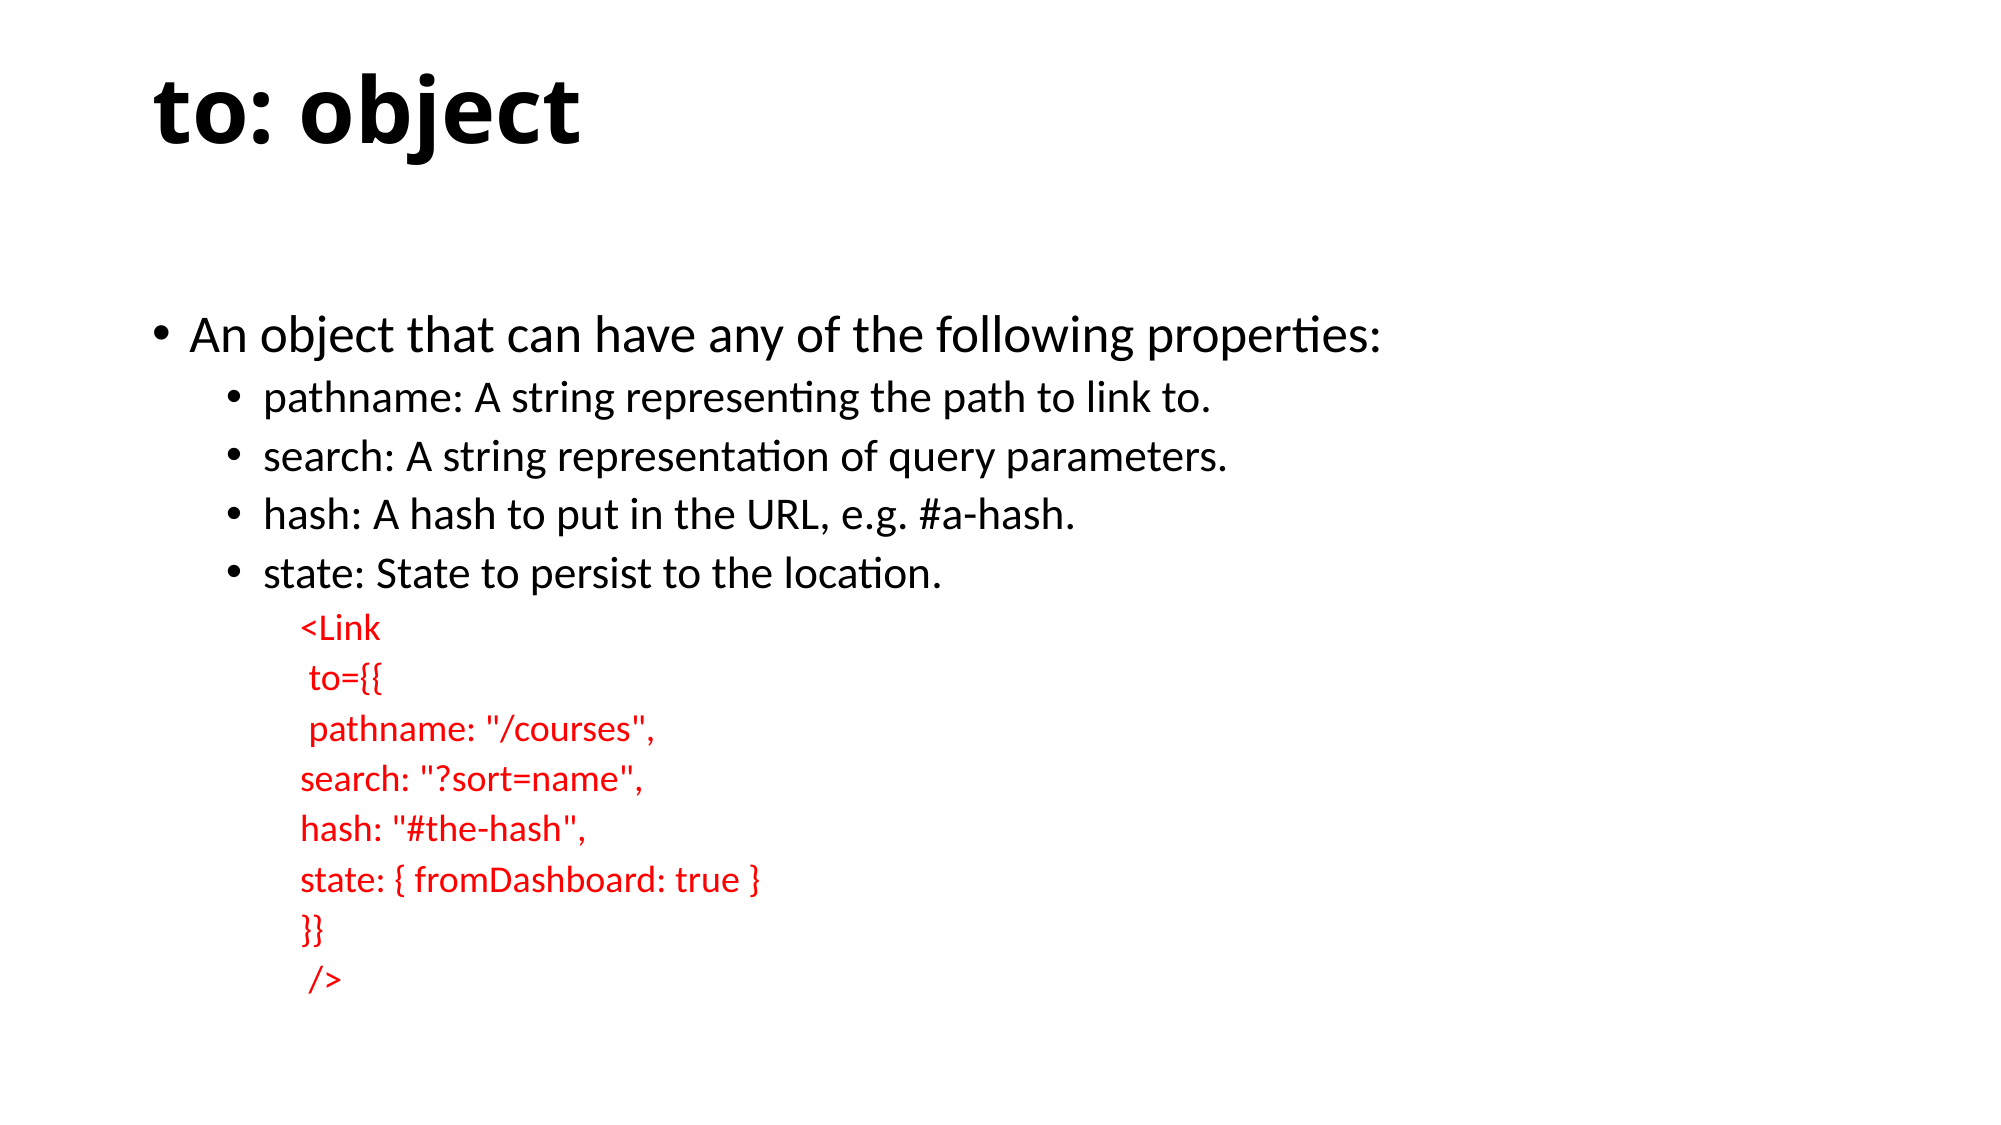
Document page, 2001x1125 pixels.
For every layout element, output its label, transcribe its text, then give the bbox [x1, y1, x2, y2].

title to: object [137, 59, 1863, 278]
list An object that can have any of the following properties: pathname: A string representing the path to link to. search: A string representation of query parameters. hash: A hash to put in the URL, e.g. #a-hash. state: State to persist to the location. <Link to={{ pathname: "/courses", search: "?sort=name", hash: "#the-hash", state: { fromDashboard: true } }} /> [137, 299, 1863, 1014]
